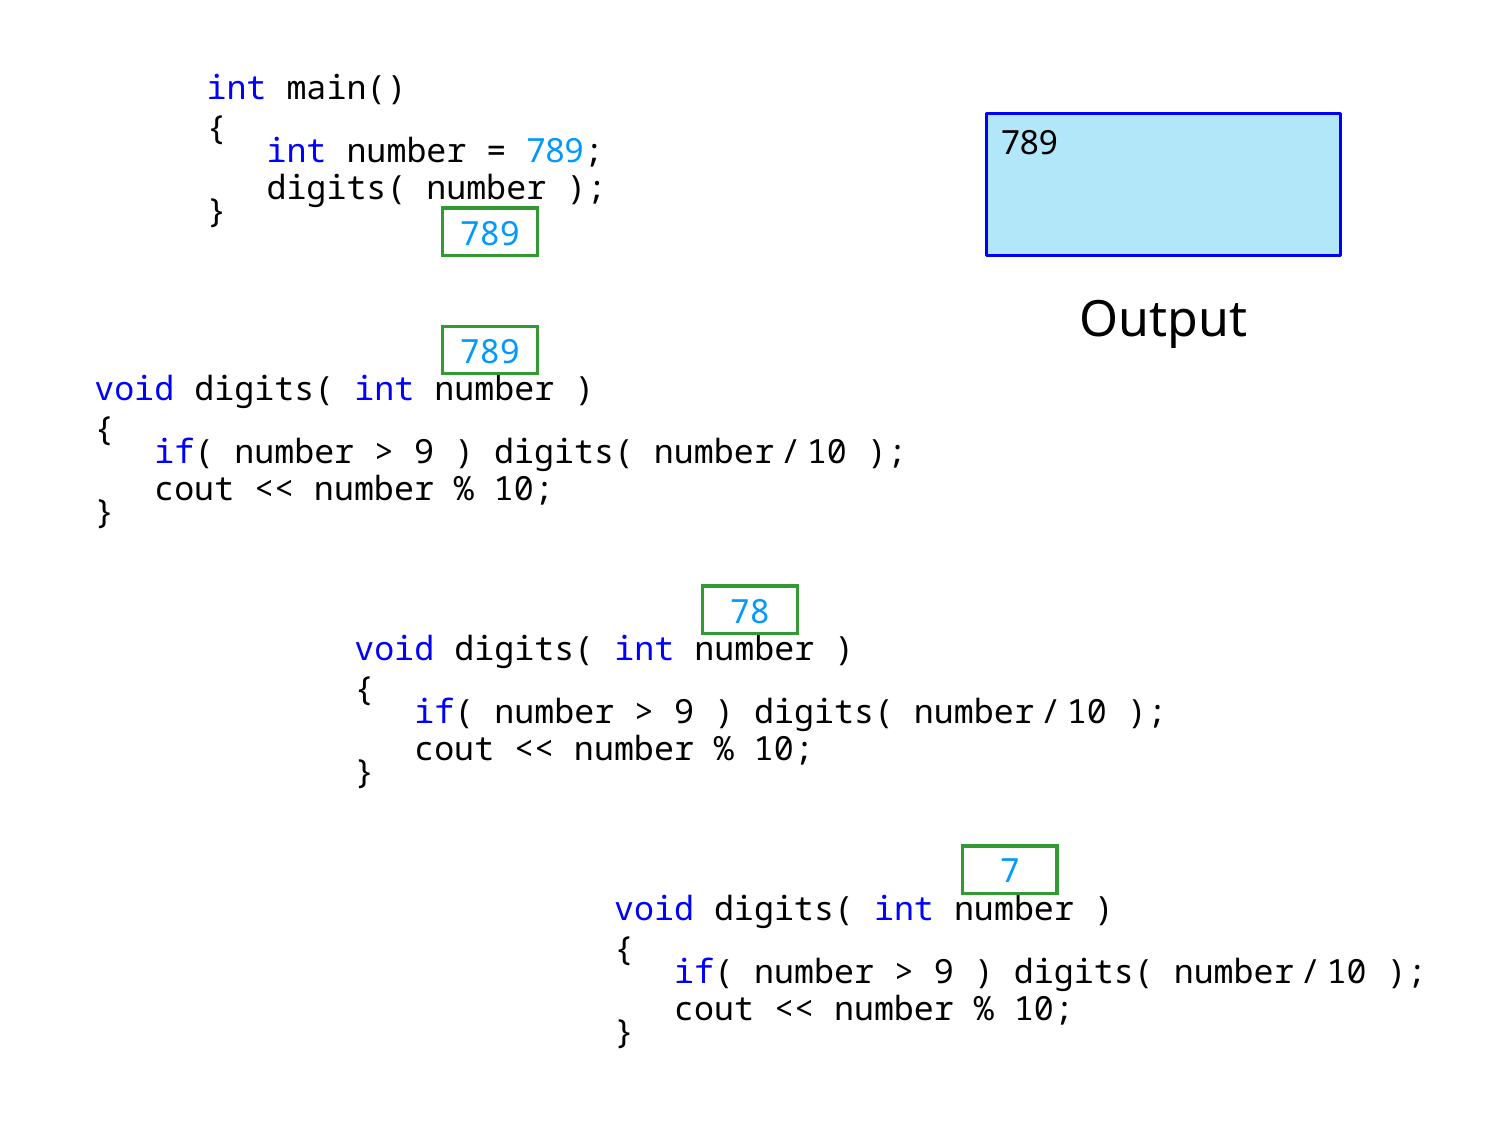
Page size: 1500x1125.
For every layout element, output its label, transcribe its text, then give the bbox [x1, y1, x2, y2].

text_box void digits( int number ) { if( number > 9 ) digits( number/10 ); cout << number % 10; } [584, 869, 1459, 1059]
text_box 789 [442, 208, 538, 256]
text_box 78 [702, 586, 798, 634]
text_box 7 [962, 845, 1057, 894]
text_box 789 [442, 326, 538, 374]
text_box int main() { int number = 789; digits( number ); } [183, 66, 632, 232]
text_box void digits( int number ) { if( number > 9 ) digits( number/10 ); cout << number % 10; } [64, 349, 939, 539]
text_box Output [1033, 278, 1294, 350]
text_box void digits( int number ) { if( number > 9 ) digits( number/10 ); cout << number % 10; } [324, 609, 1199, 799]
text_box 789 [986, 113, 1341, 256]
